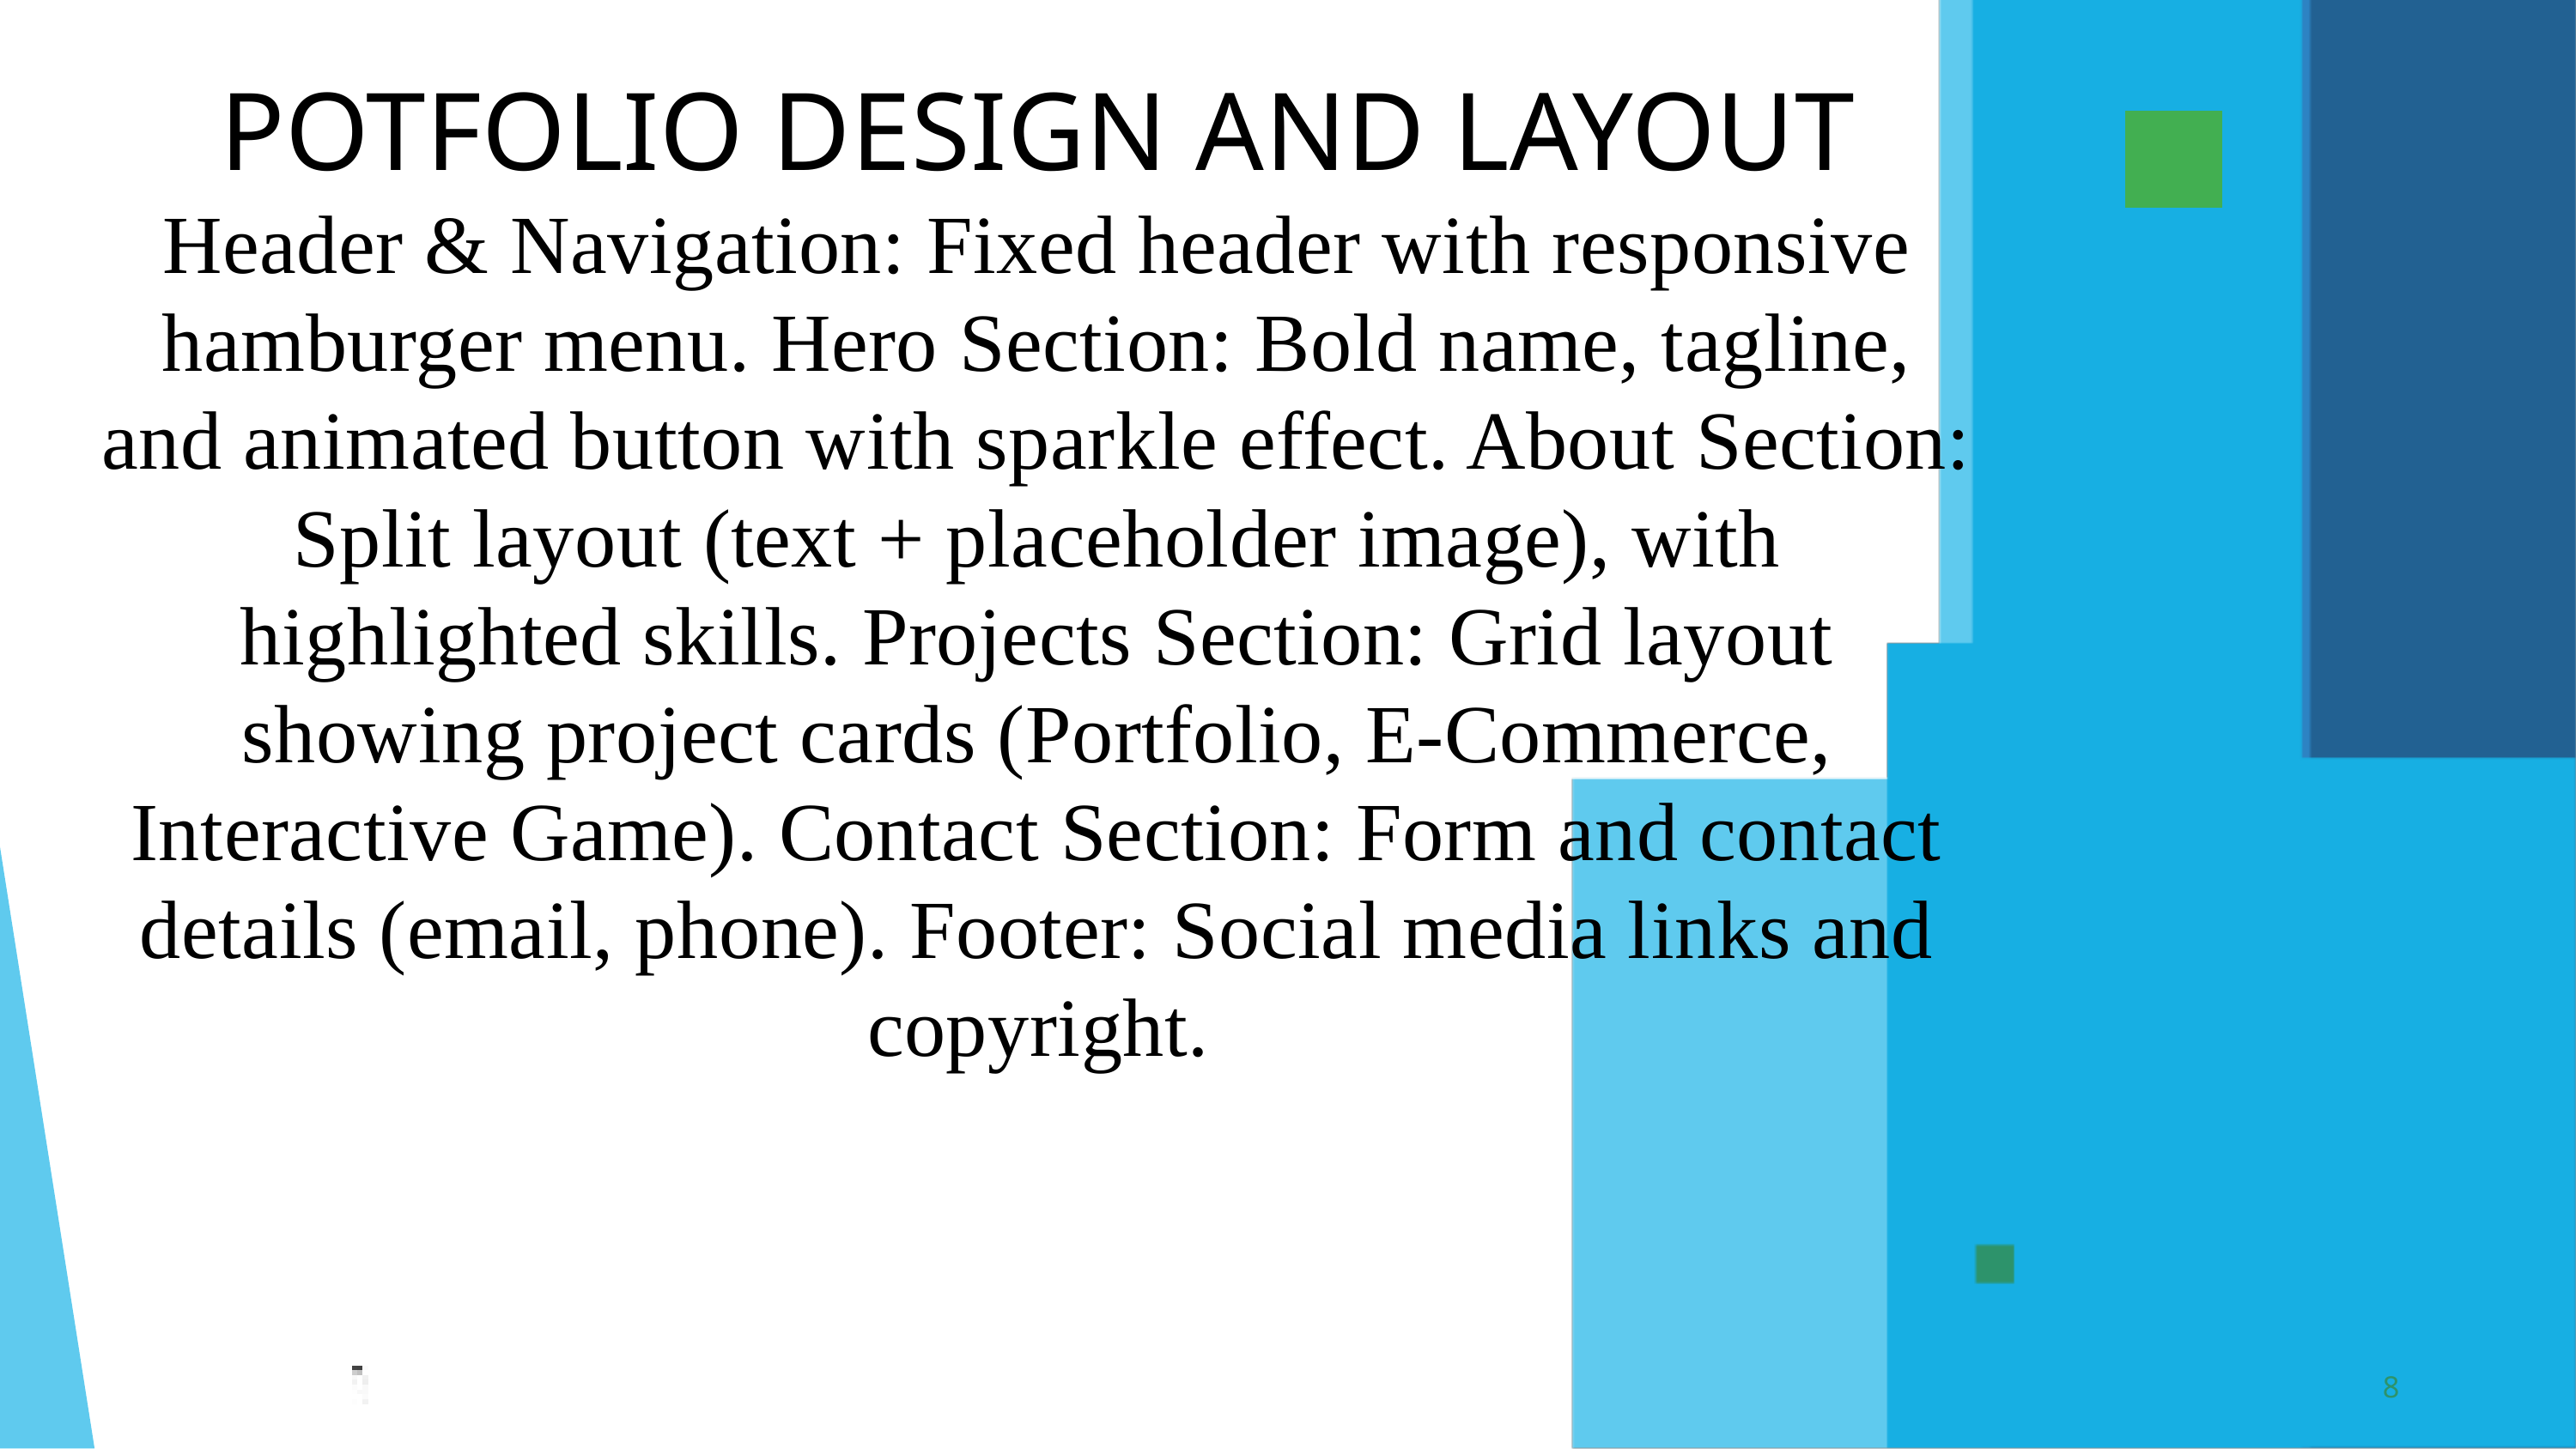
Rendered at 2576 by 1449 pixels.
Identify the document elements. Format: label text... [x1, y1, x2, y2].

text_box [0, 846, 95, 1449]
text_box POTFOLIO DESIGN AND LAYOUT Header & Navigation: Fixed header with responsive hamburger menu. Hero Section: Bold name, tagline, and animated button with sparkle effect. About Section: Split layout (text + placeholder image), with highlighted skills. Projects Section: Grid layout showing project cards (Portfolio, E-Commerce, Interactive Game). Contact Section: Form and contact details (email, phone). Footer: Social media links and copyright. [94, 41, 1983, 1074]
text_box 8 [2382, 1362, 2399, 1404]
text_box [1564, 0, 2576, 1449]
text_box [2124, 110, 2222, 208]
text_box [352, 1366, 368, 1404]
